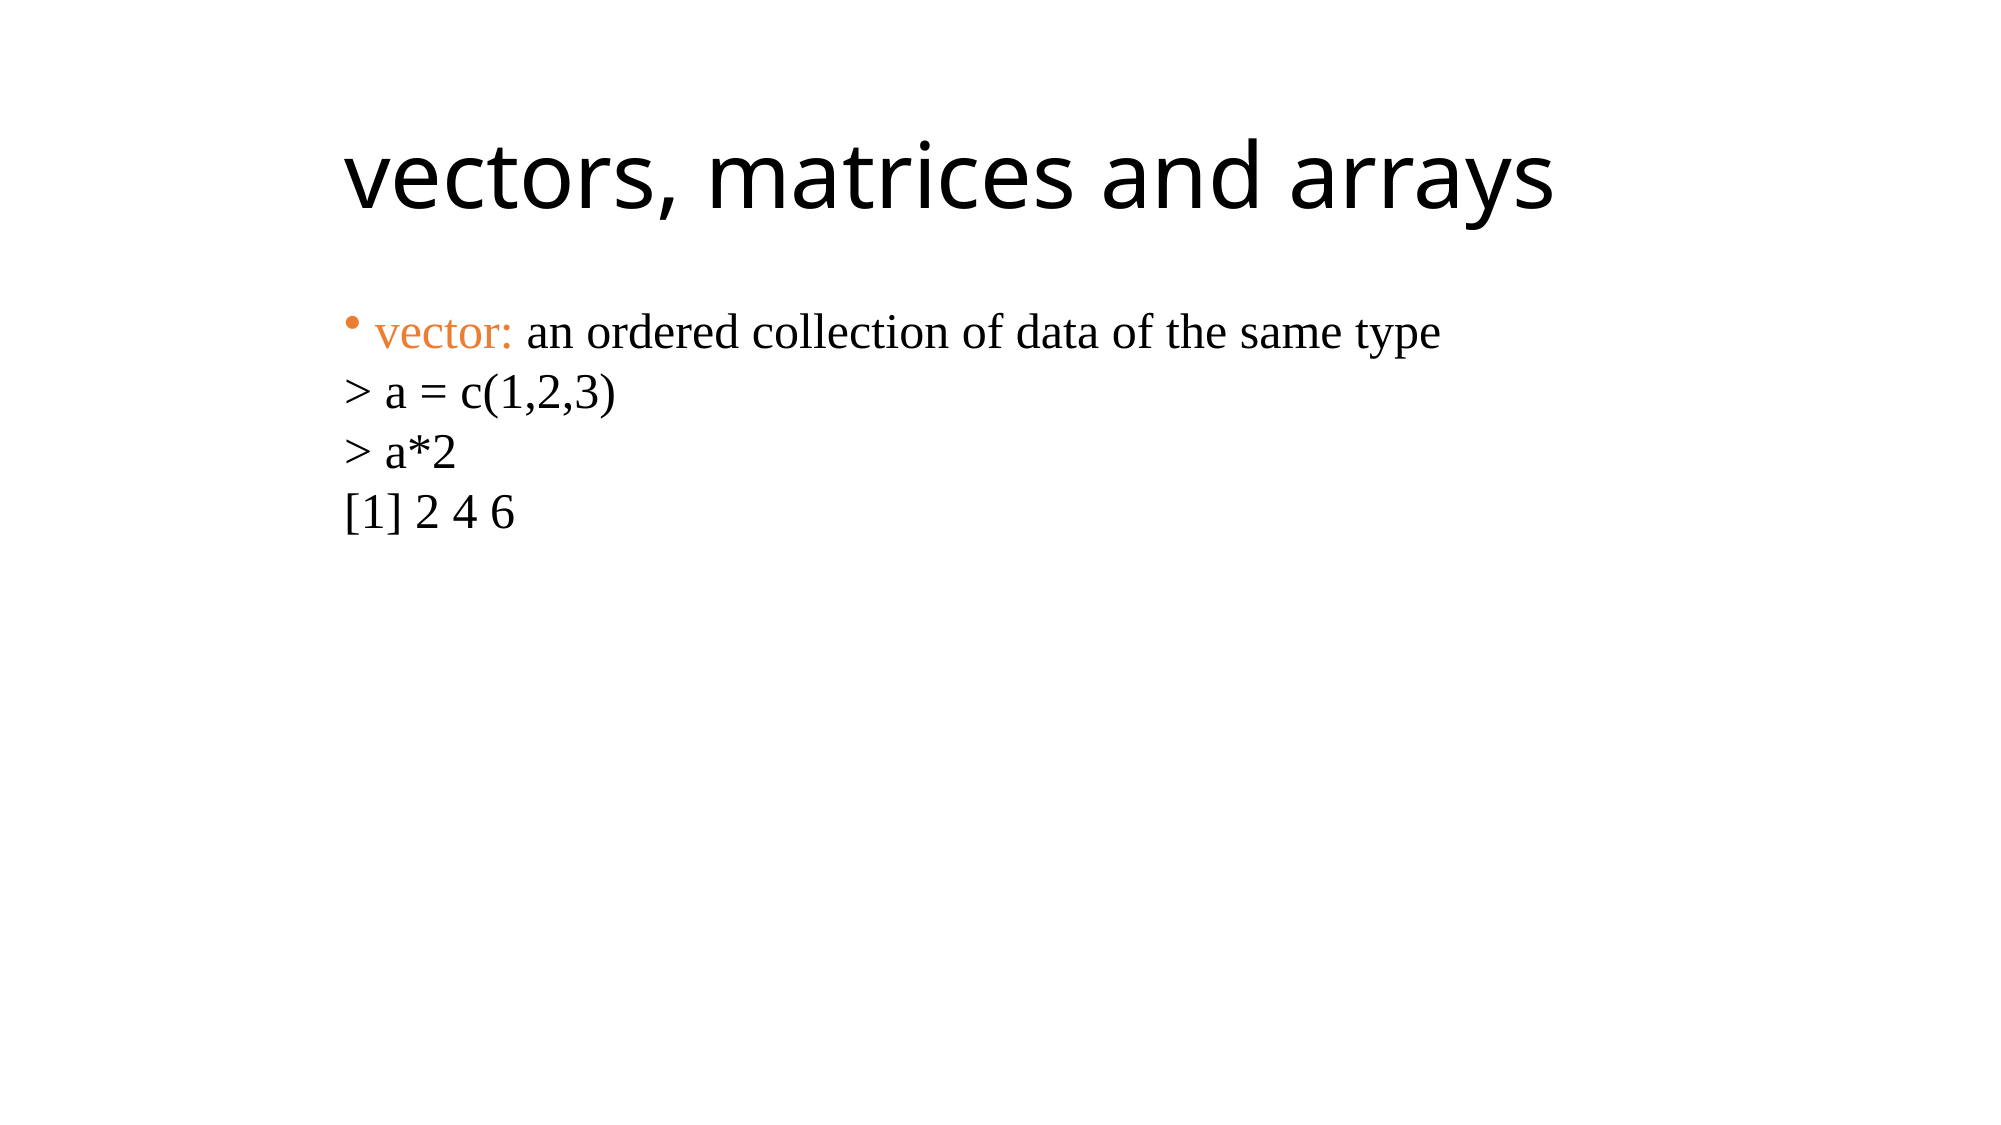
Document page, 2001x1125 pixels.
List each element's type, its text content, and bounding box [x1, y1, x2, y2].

title vectors, matrices and arrays [329, 66, 1605, 291]
text_box vector: an ordered collection of data of the same type > a = c(1,2,3) > a*2 [1] 2 4 6 [329, 291, 1680, 607]
